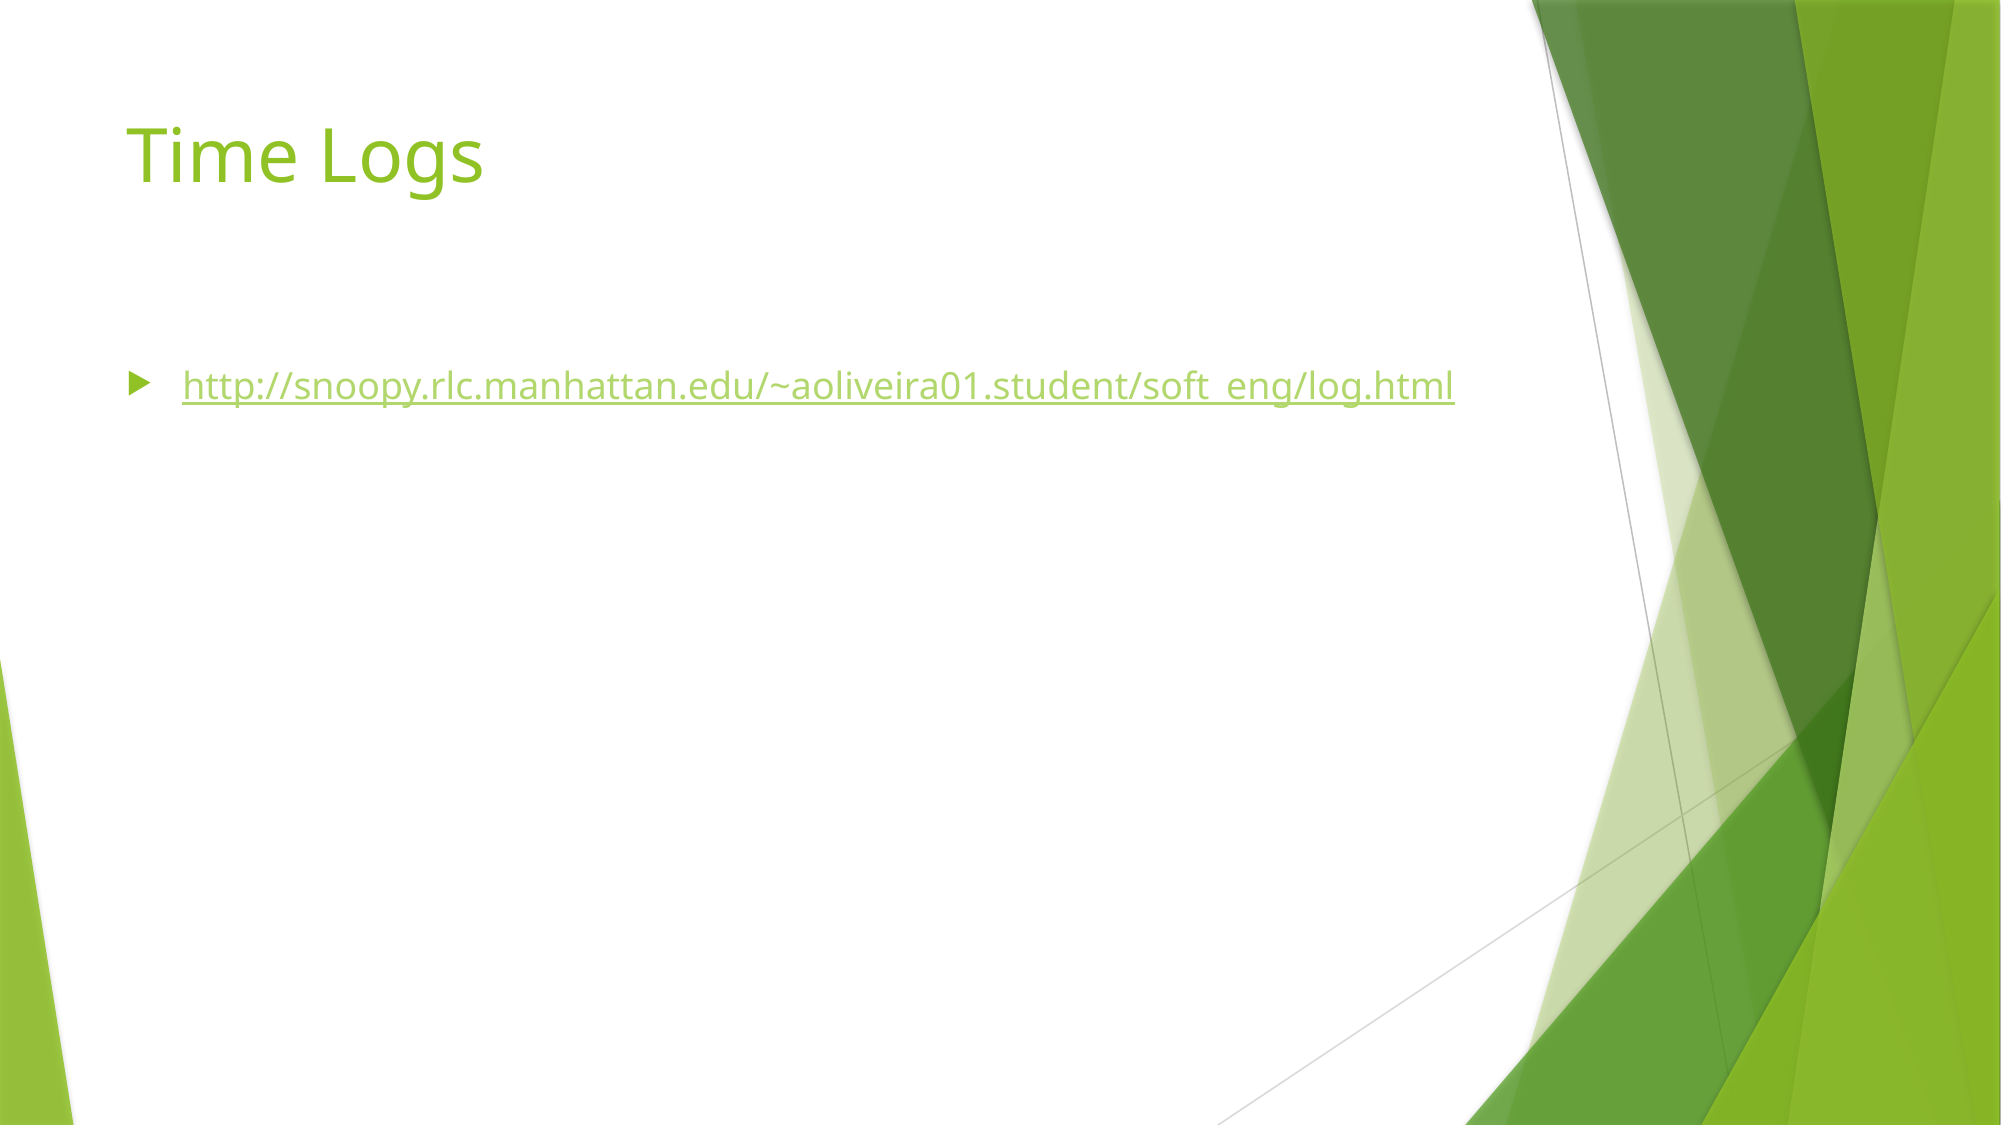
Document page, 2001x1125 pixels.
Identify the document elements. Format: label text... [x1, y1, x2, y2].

list http://snoopy.rlc.manhattan.edu/~aoliveira01.student/soft_eng/log.html [111, 354, 1522, 992]
title Time Logs [111, 99, 1522, 317]
